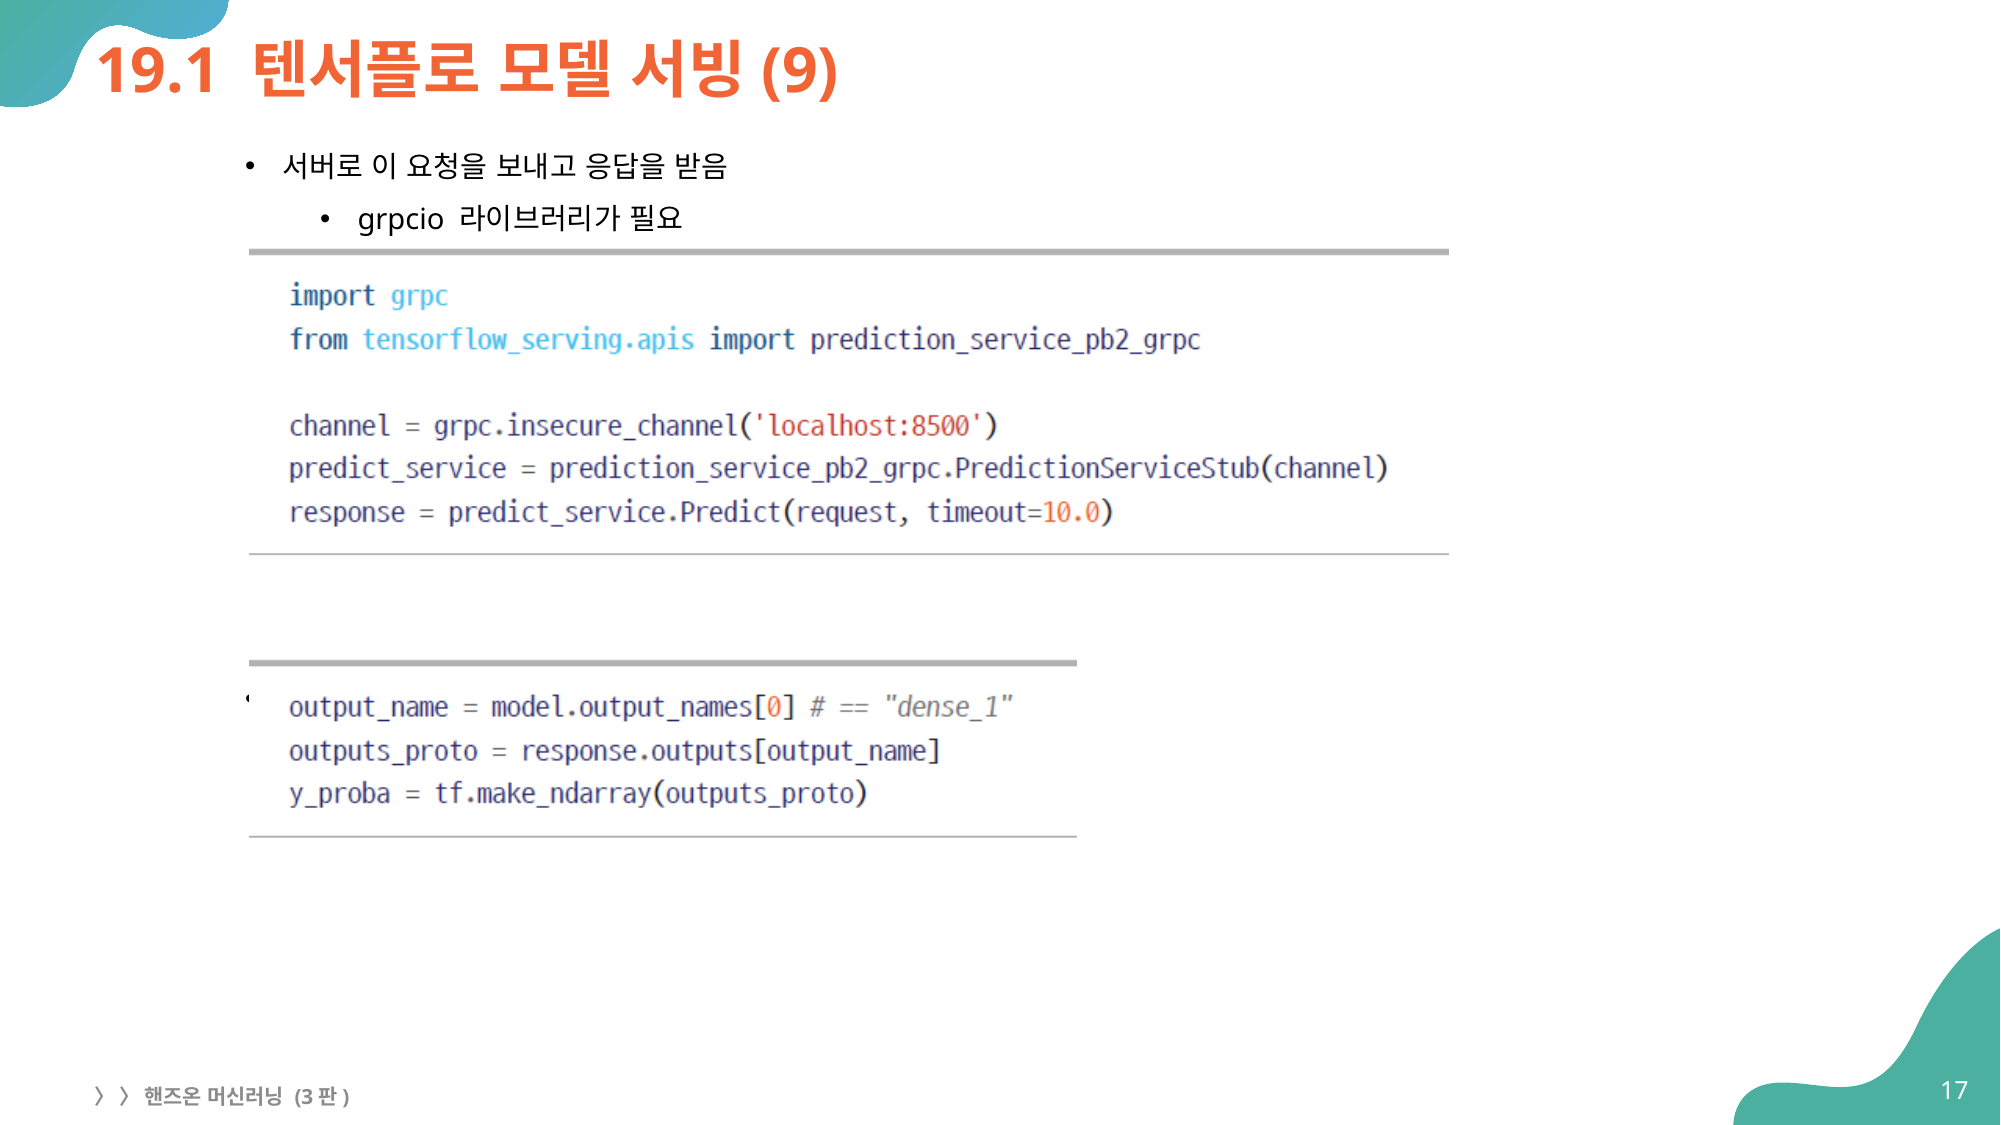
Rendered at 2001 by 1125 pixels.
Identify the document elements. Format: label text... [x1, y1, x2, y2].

list 서버로 이 요청을 보내고 응답을 받음 grpcio 라이브러리가 필요 PredictResponse 프로토콜 버퍼를 텐서로 바꿈 [79, 133, 1892, 1035]
title 19.1 텐서플로 모델 서빙(9) [79, 17, 1931, 128]
picture [249, 246, 1449, 563]
footer 〉 〉 핸즈온 머신러닝 (3판) [79, 1078, 755, 1114]
slide_number 17 [1917, 1061, 1984, 1122]
picture [249, 654, 1077, 841]
